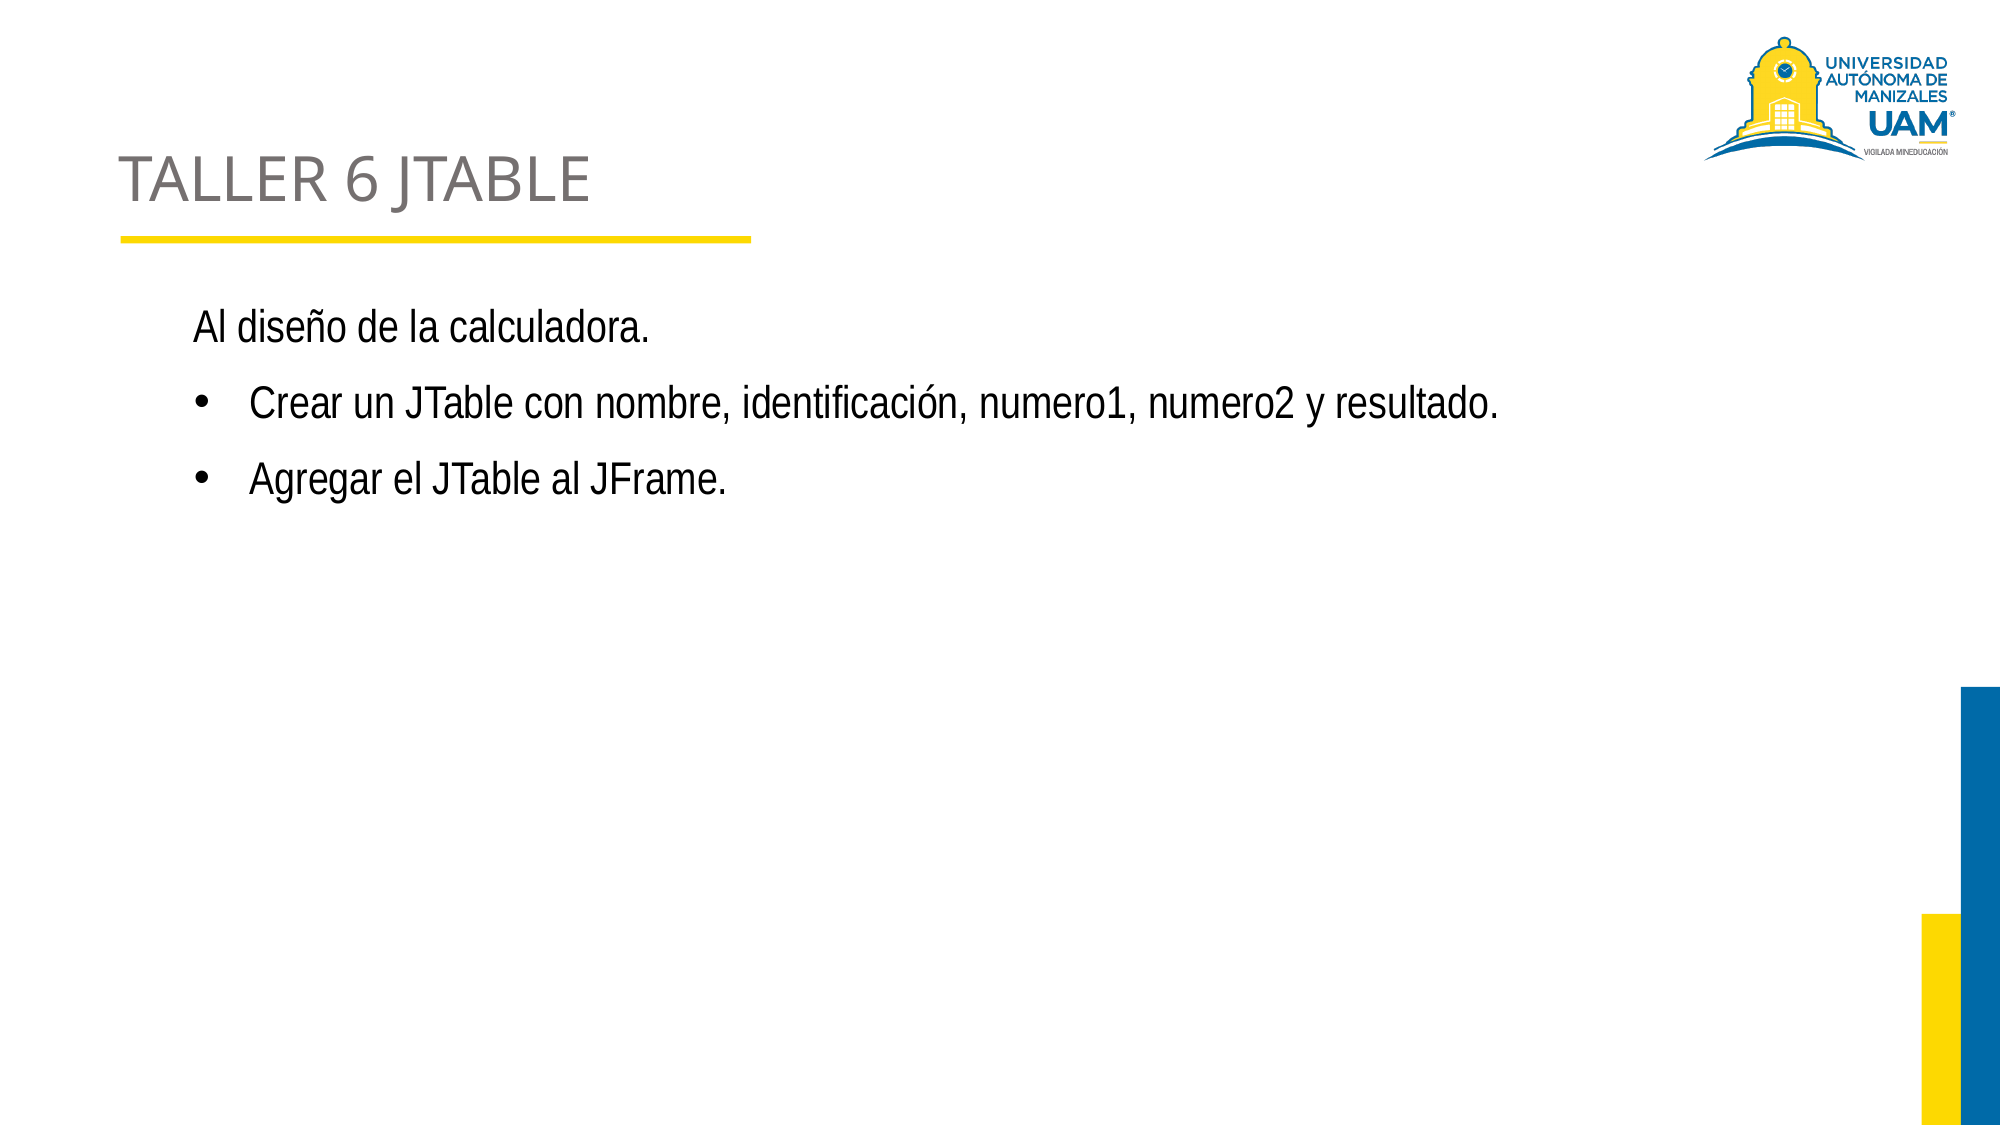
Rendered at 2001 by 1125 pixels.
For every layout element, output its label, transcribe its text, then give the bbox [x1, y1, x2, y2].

title TALLER 6 JTABLE [103, 96, 1829, 267]
list Al diseño de la calculadora. Crear un JTable con nombre, identificación, numero1, numero2 y resultado. Agregar el JTable al JFrame. [103, 289, 1686, 911]
text_box [120, 236, 752, 244]
picture [1683, 13, 1976, 184]
